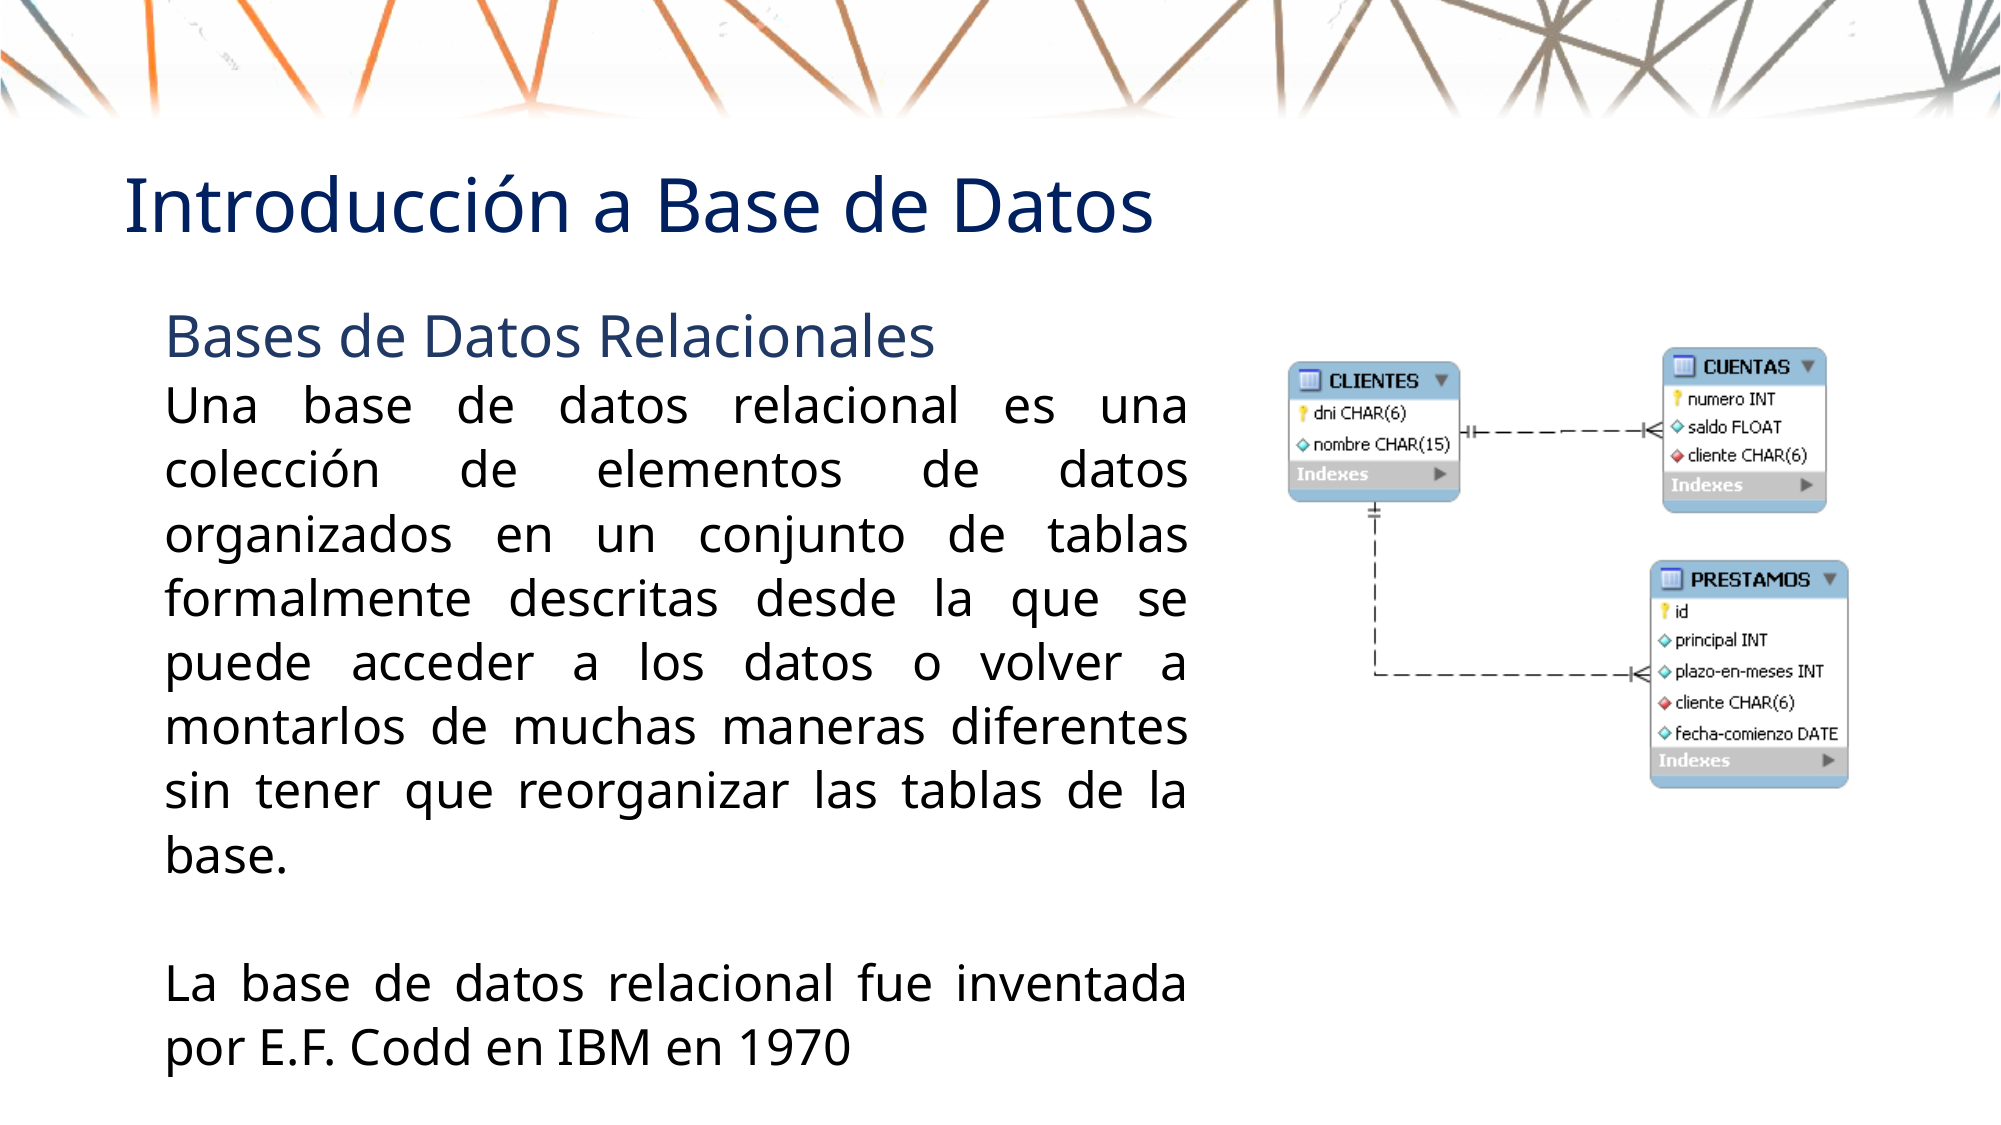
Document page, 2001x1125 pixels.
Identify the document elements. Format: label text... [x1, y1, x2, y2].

text_box Introducción a Base de Datos [109, 160, 2000, 510]
picture [0, 0, 2000, 119]
picture [1268, 334, 1860, 806]
text_box Bases de Datos Relacionales Una base de datos relacional es una colección de elementos de datos organizados en un conjunto de tablas formalmente descritas desde la que se puede acceder a los datos o volver a montarlos de muchas maneras diferentes sin tener que reorganizar las tablas de la base. La base de datos relacional fue inventada por E.F. Codd en IBM en 1970 [149, 257, 1205, 1083]
